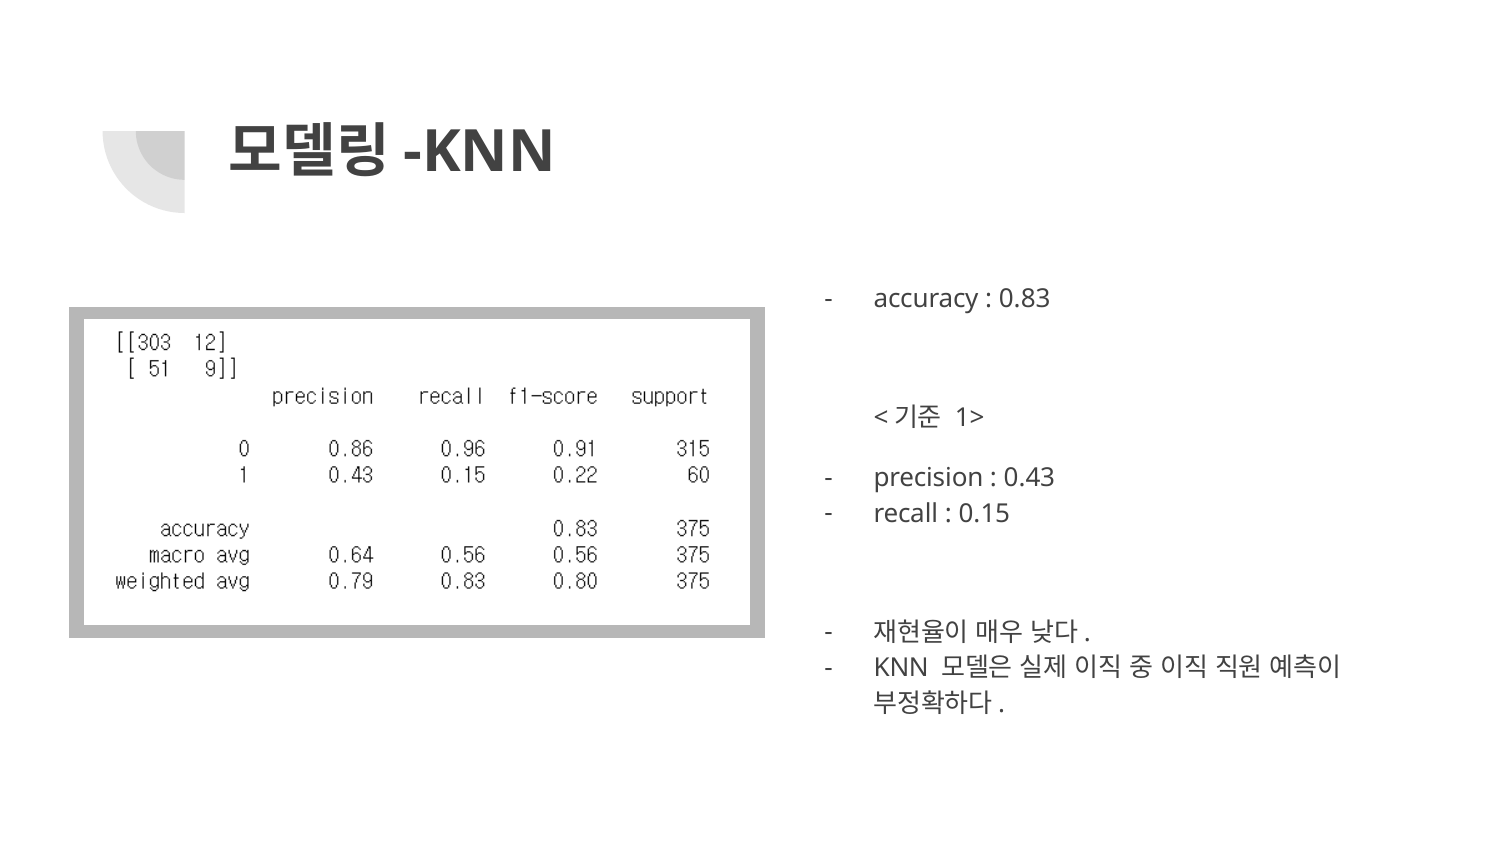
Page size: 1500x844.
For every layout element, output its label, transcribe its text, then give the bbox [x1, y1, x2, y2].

title 모델링-KNN [213, 98, 1368, 263]
picture [84, 319, 751, 626]
list accuracy : 0.83 <기준 1> precision : 0.43 recall : 0.15 재현율이 매우 낮다. KNN 모델은 실제 이직 중 이직 직원 예측이 부정확하다. [786, 262, 1436, 735]
text_box [68, 306, 766, 639]
